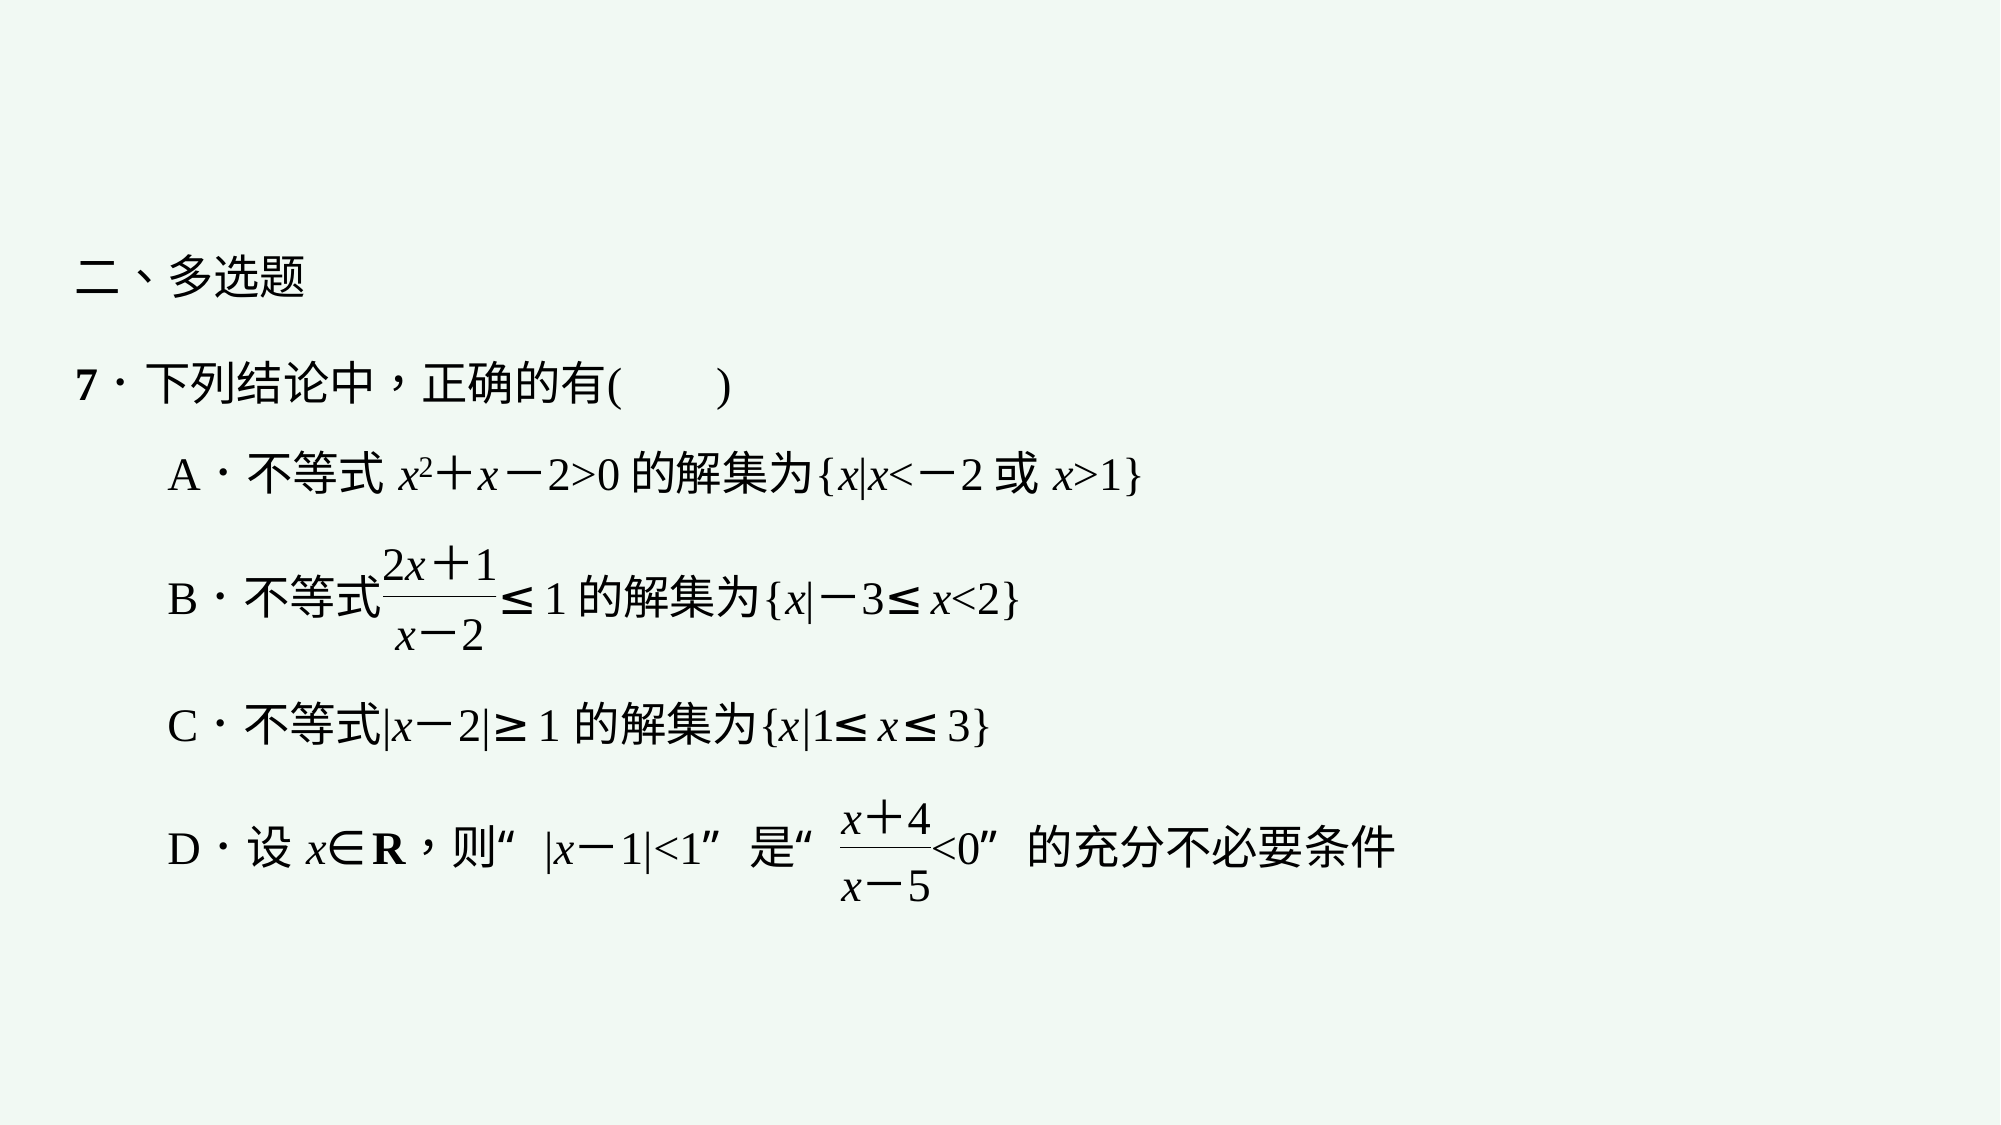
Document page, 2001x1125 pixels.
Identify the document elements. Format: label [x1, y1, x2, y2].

text_box [74, 354, 1907, 948]
text_box [74, 223, 1907, 354]
